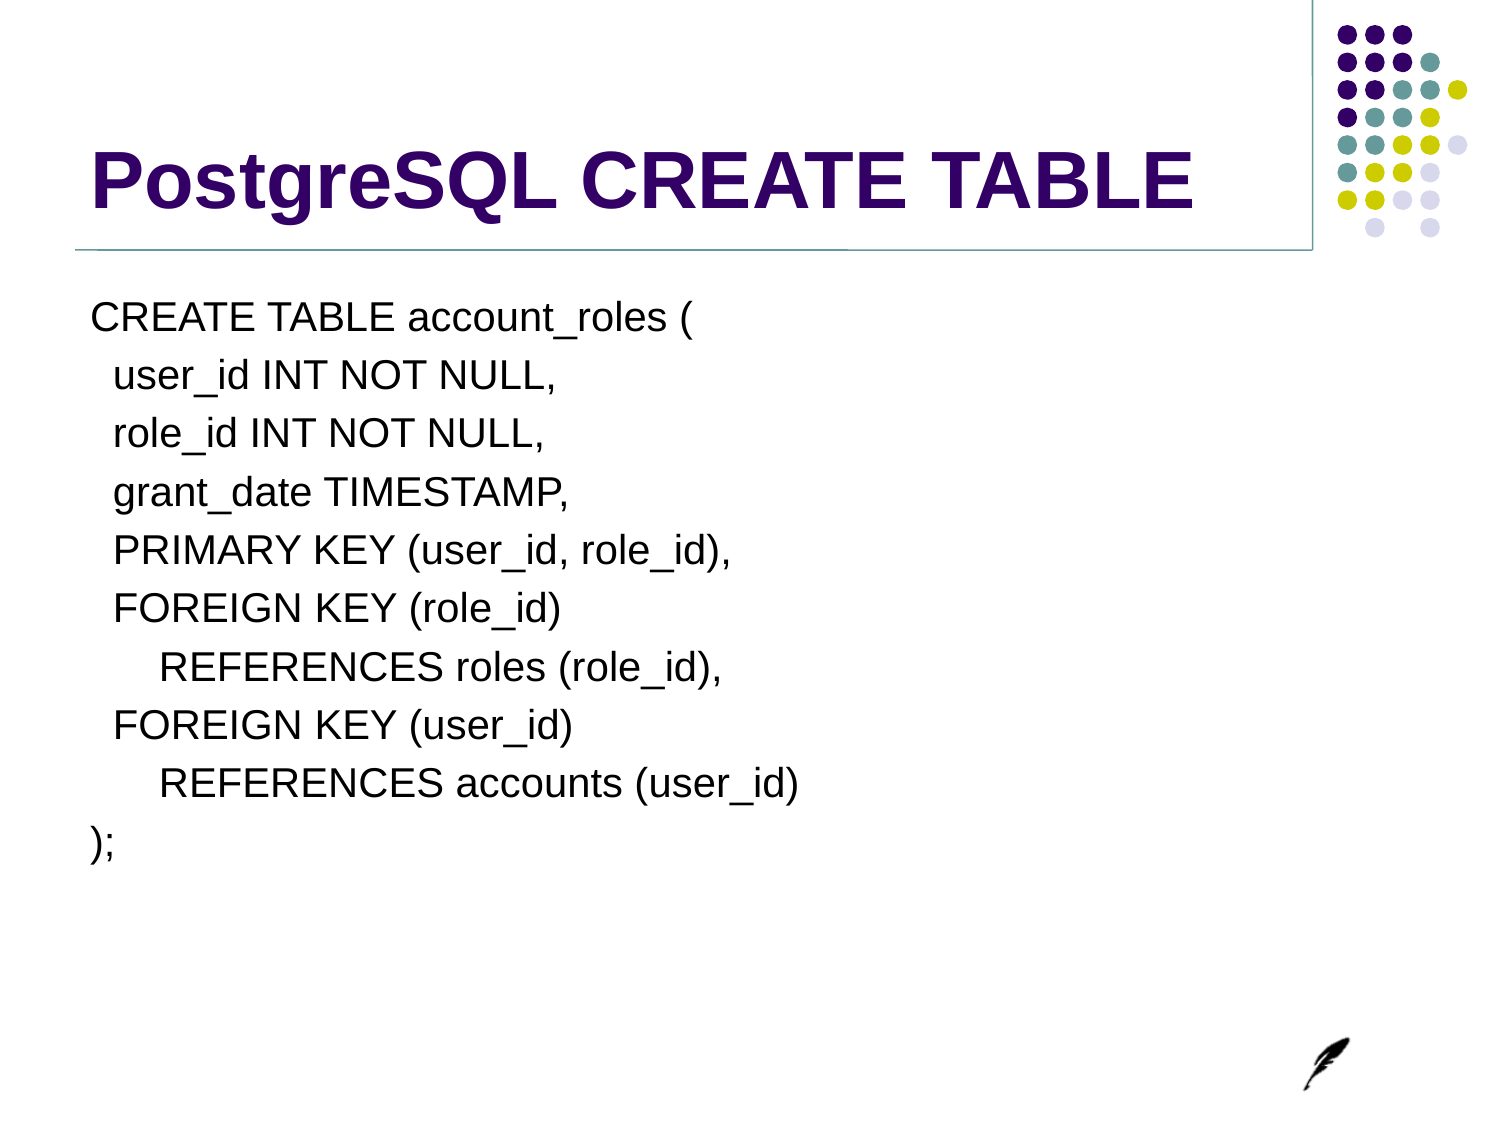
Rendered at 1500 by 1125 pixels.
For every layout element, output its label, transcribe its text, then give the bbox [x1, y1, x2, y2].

picture [1295, 1027, 1357, 1103]
list CREATE TABLE account_roles ( user_id INT NOT NULL, role_id INT NOT NULL, grant_date TIMESTAMP, PRIMARY KEY (user_id, role_id), FOREIGN KEY (role_id) REFERENCES roles (role_id), FOREIGN KEY (user_id) REFERENCES accounts (user_id) ); [75, 282, 1425, 1006]
title PostgreSQL CREATE TABLE [75, 20, 1313, 233]
